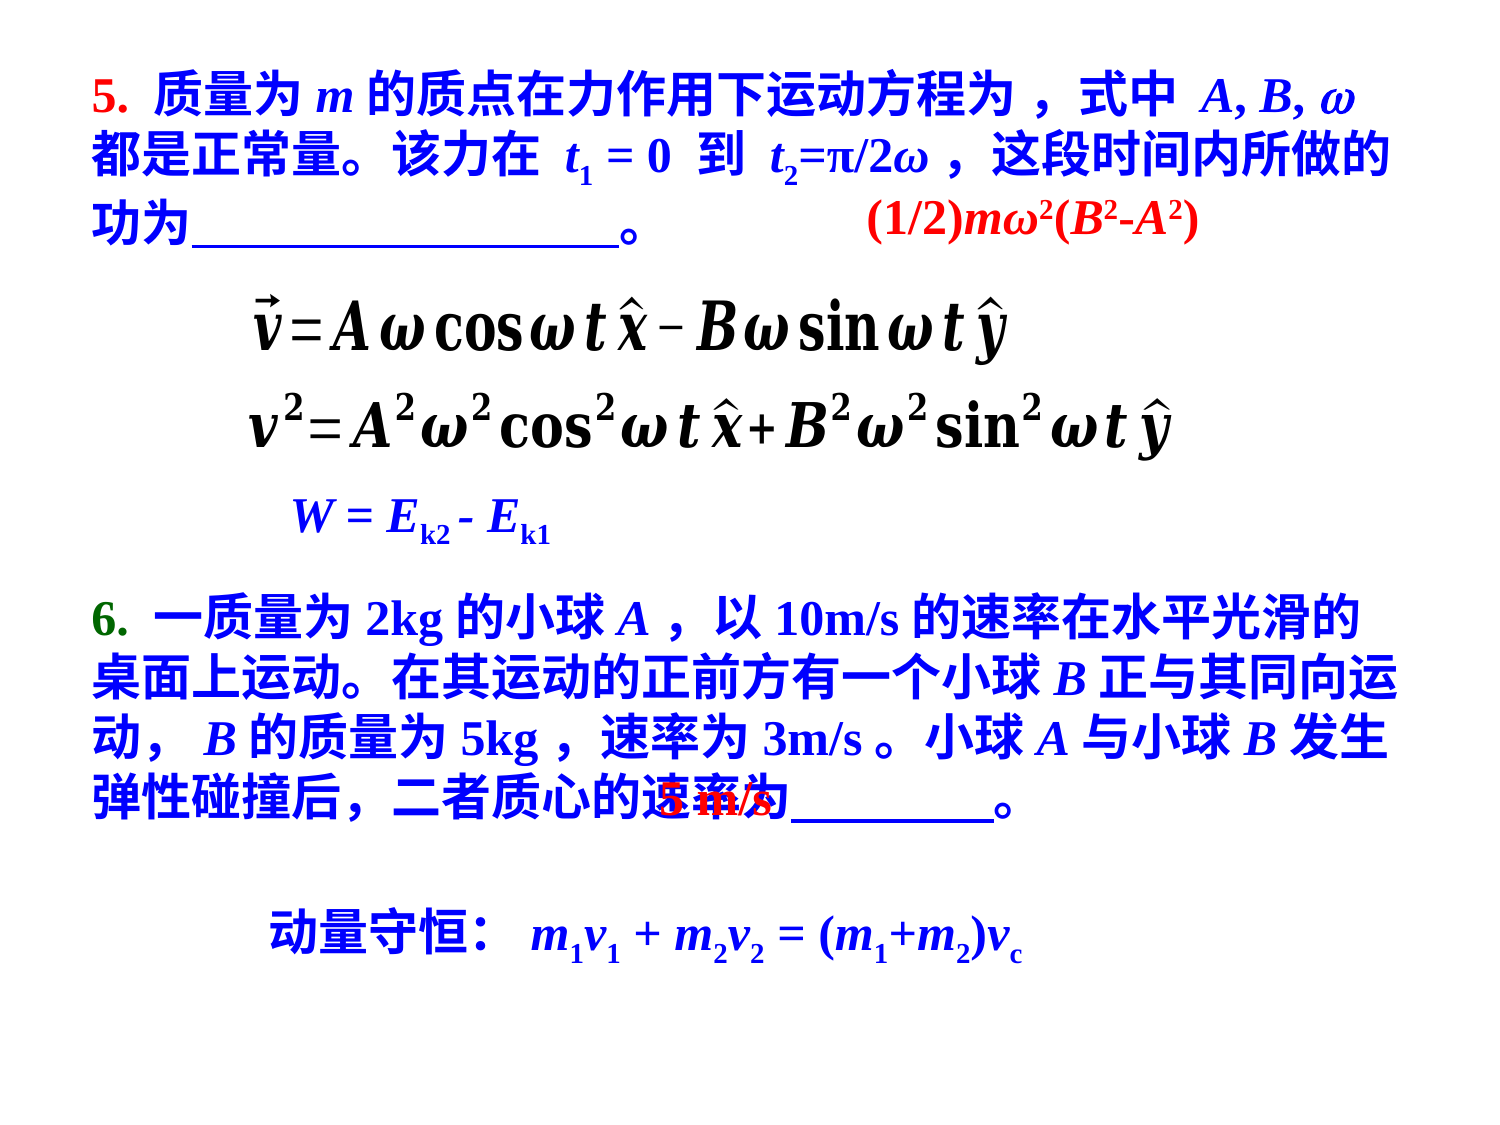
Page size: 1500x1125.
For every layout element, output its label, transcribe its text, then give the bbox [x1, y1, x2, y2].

text_box (1/2)mω2(B2-A2) [851, 176, 1215, 252]
text_box 6. 一质量为2kg的小球A，以10m/s的速率在水平光滑的桌面上运动。在其运动的正前方有一个小球B正与其同向运动，B的质量为5kg，速率为3m/s。小球A与小球B发生弹性碰撞后，二者质心的速率为 。 [76, 578, 1424, 833]
text_box 动量守恒：m1v1 + m2v2 = (m1+m2)vc [253, 893, 1247, 977]
text_box 5 m/s [644, 758, 787, 834]
text_box W = Ek2 - Ek1 [274, 474, 567, 558]
